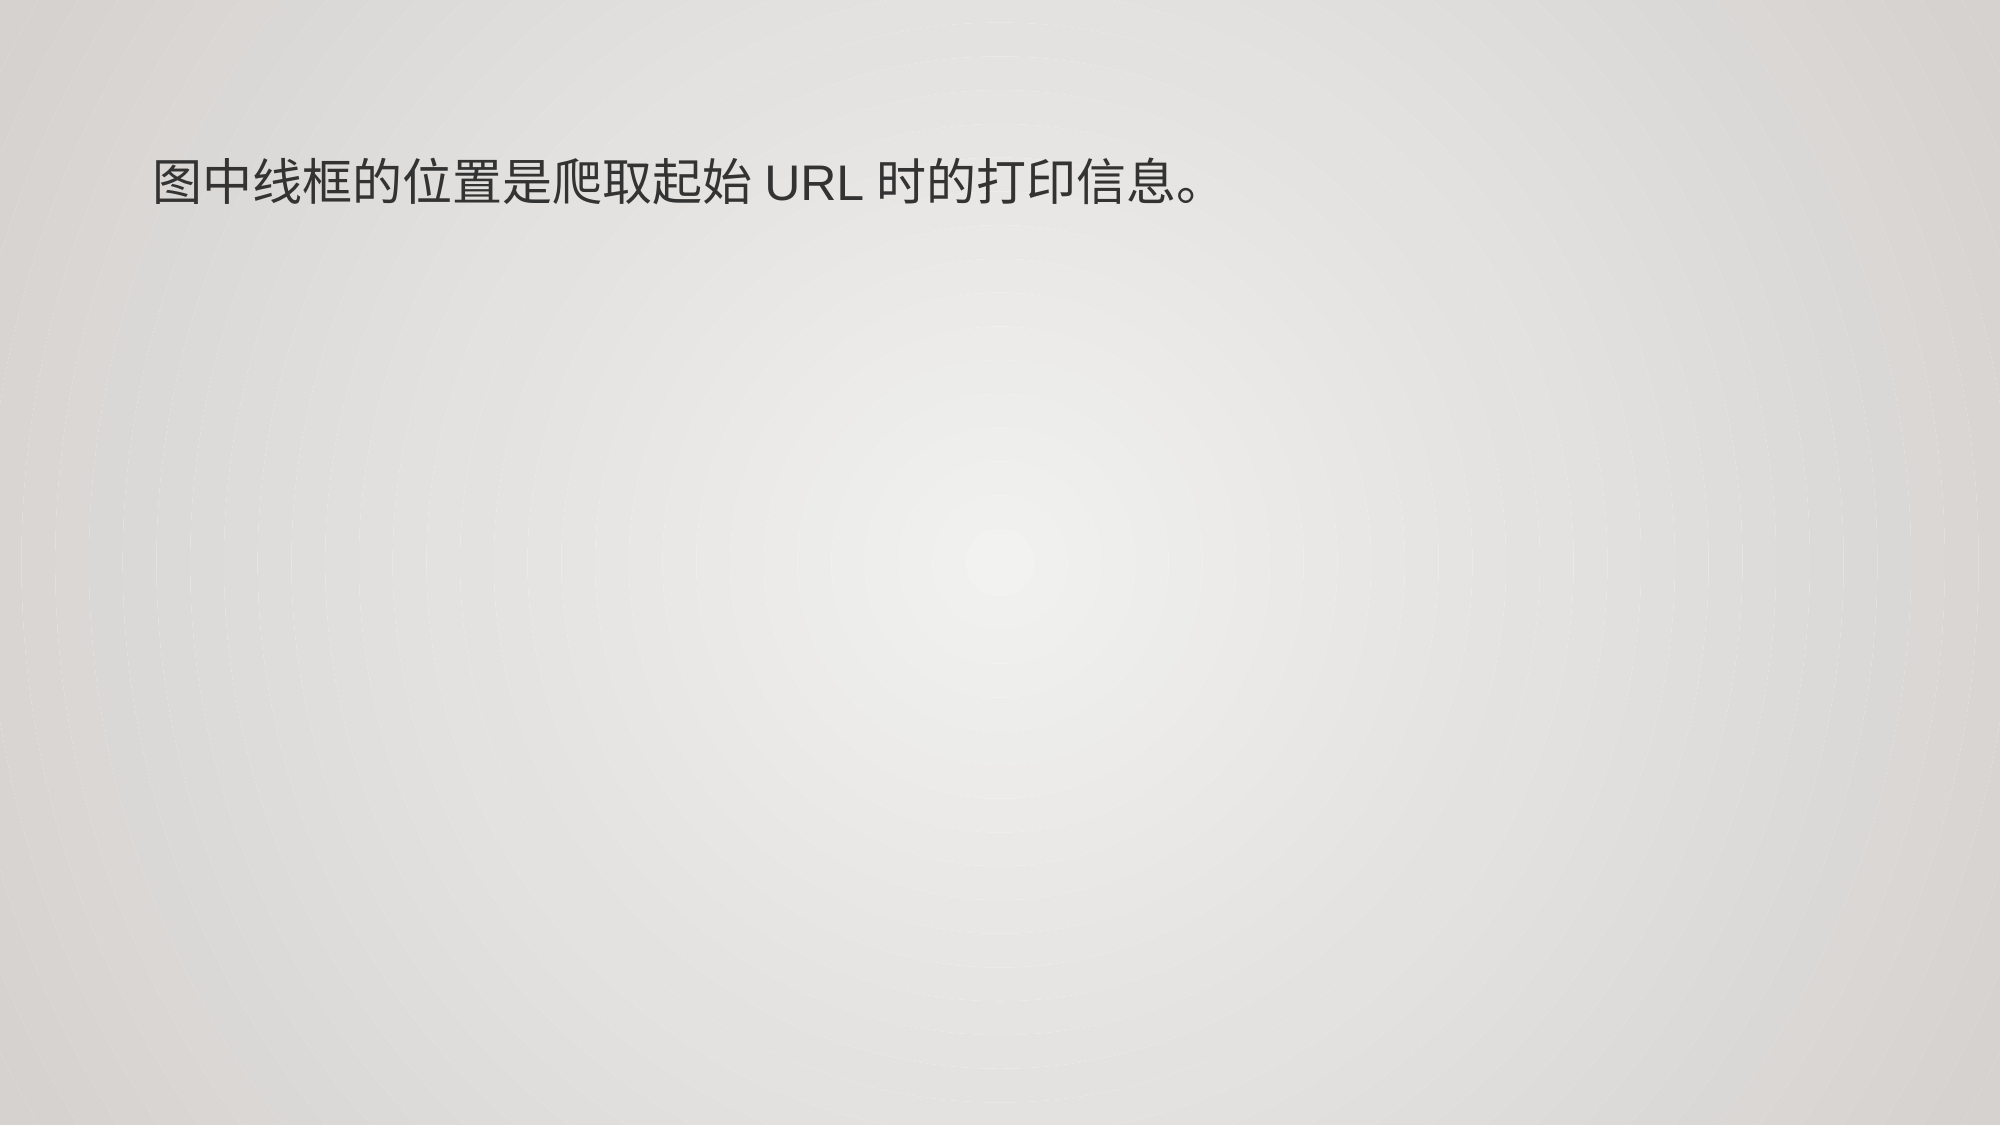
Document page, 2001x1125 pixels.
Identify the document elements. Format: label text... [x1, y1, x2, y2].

list 图中线框的位置是爬取起始URL时的打印信息。 [137, 149, 1863, 1014]
